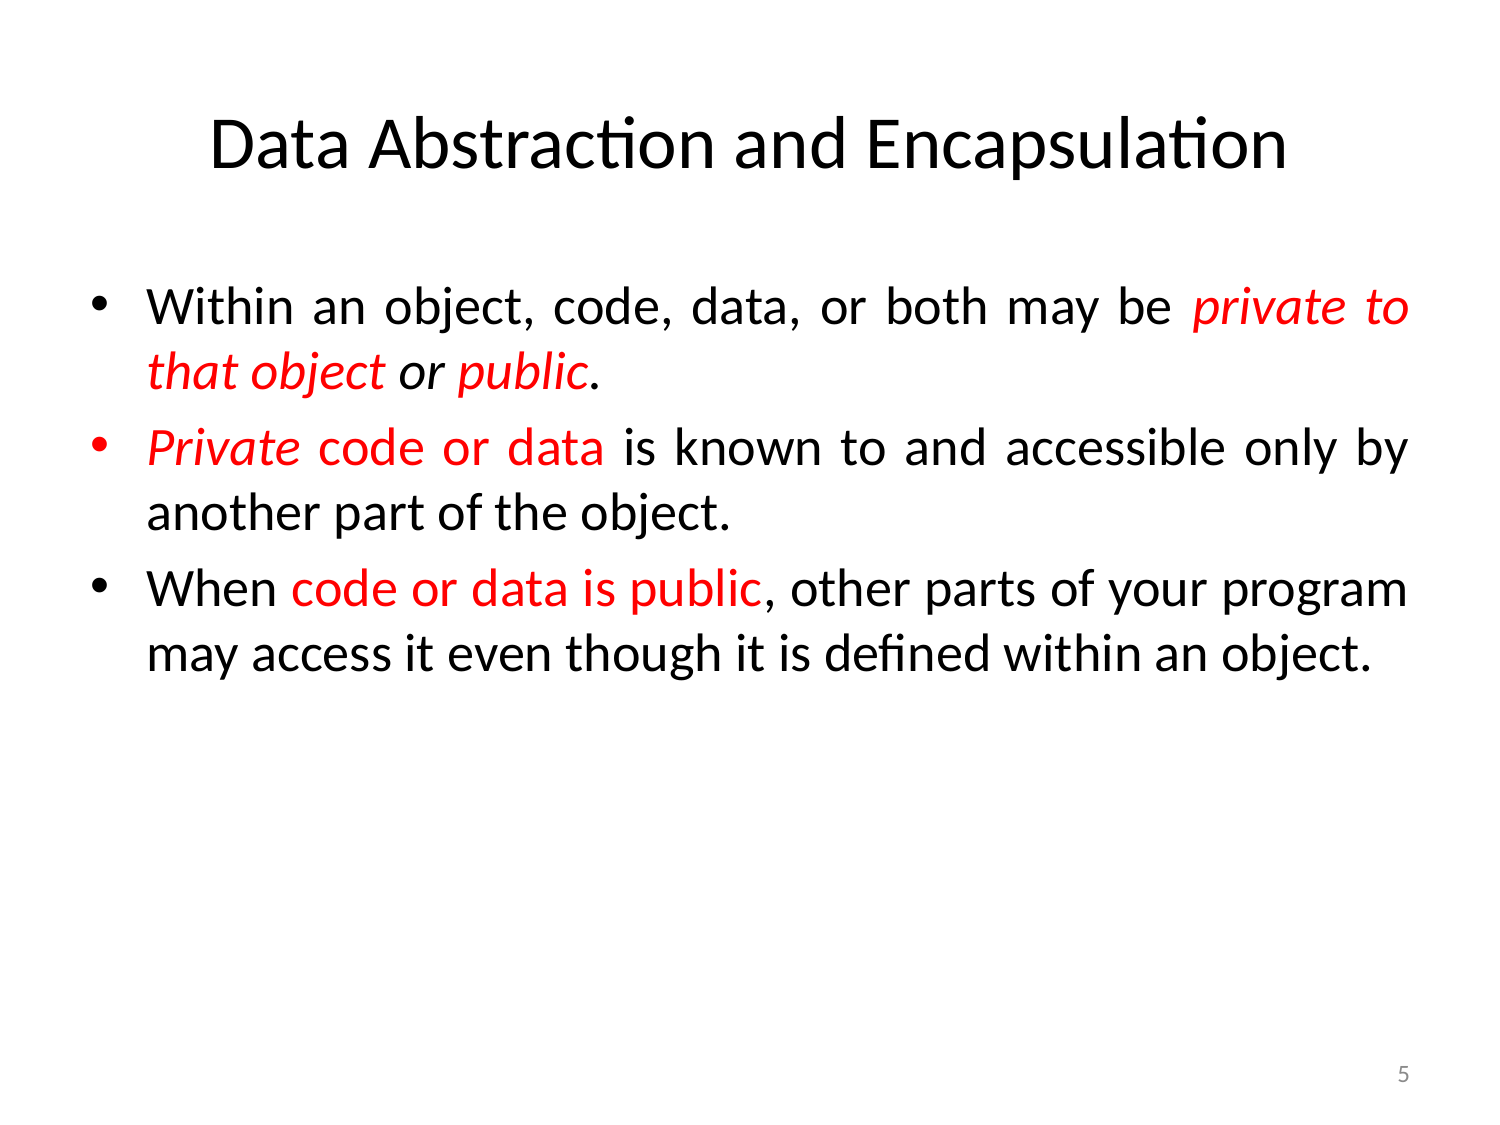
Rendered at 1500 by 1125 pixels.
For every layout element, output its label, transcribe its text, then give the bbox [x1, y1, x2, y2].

title Data Abstraction and Encapsulation [75, 45, 1425, 233]
slide_number 5 [1074, 1042, 1425, 1103]
list Within an object, code, data, or both may be private to that object or public. Private code or data is known to and accessible only by another part of the object. When code or data is public, other parts of your program may access it even though it is defined within an object. [75, 262, 1425, 1005]
